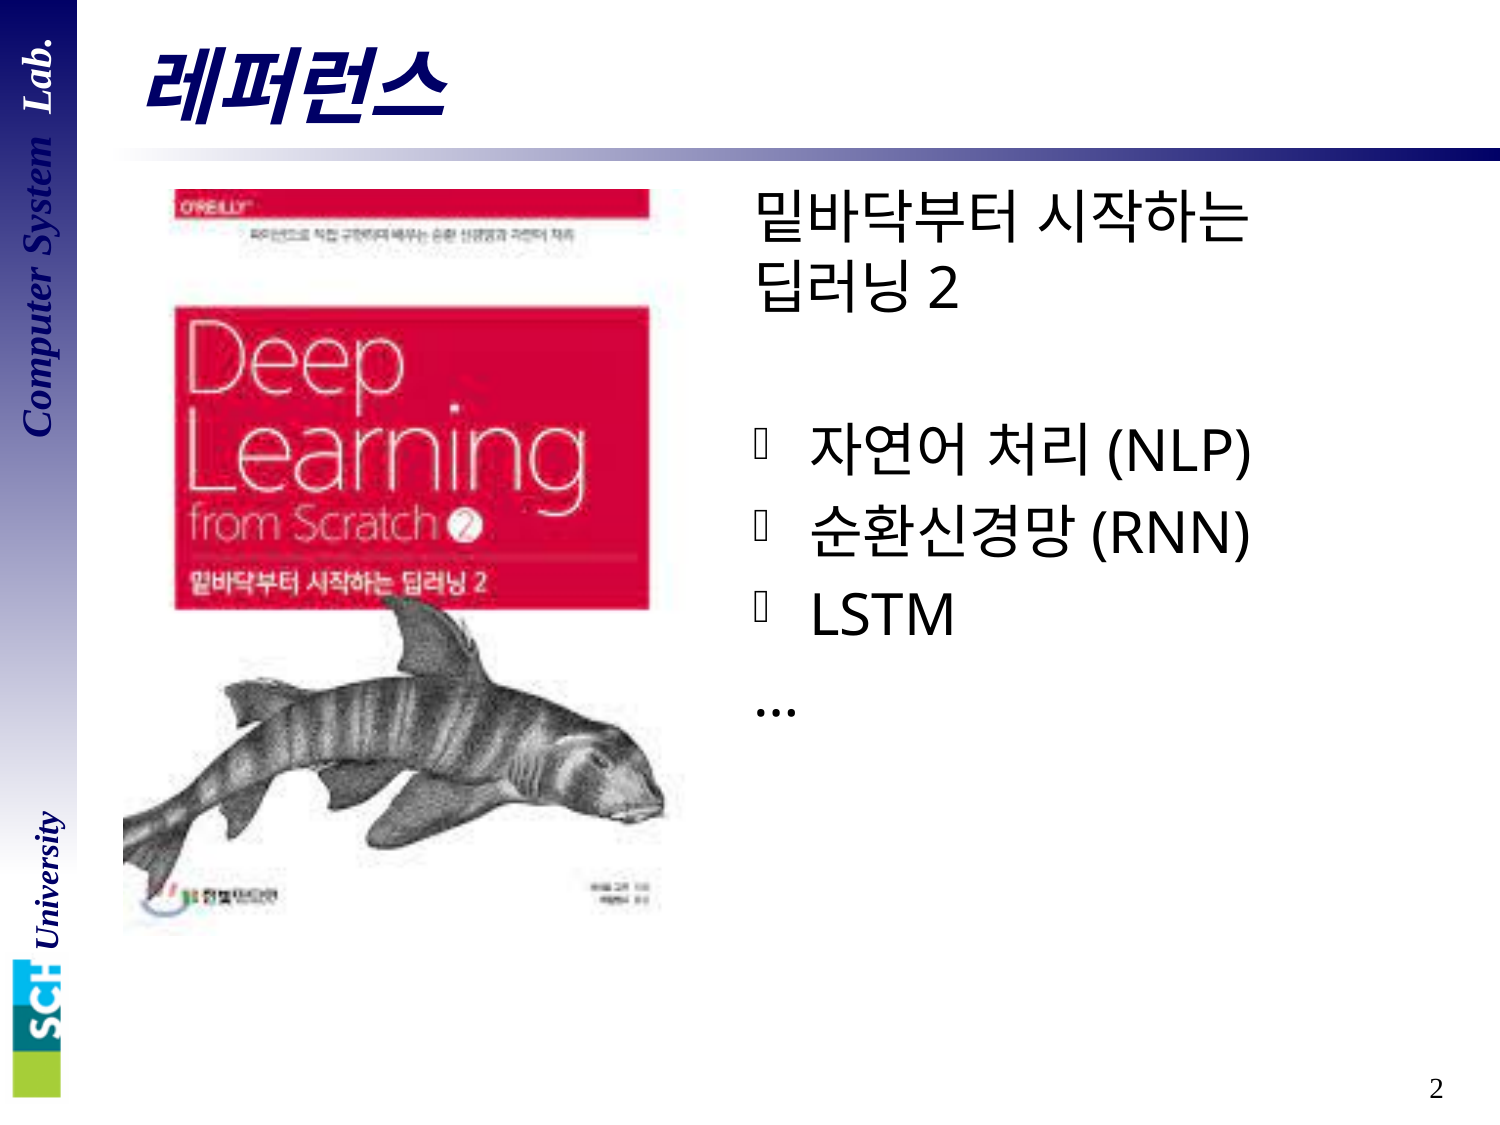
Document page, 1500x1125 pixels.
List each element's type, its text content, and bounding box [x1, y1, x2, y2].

picture [5, 952, 69, 1104]
picture [123, 189, 703, 936]
list 밑바닥부터 시작하는 딥러닝2 자연어 처리(NLP) 순환신경망(RNN) LSTM … [737, 172, 1448, 1038]
title 레퍼런스 [123, 25, 1460, 143]
